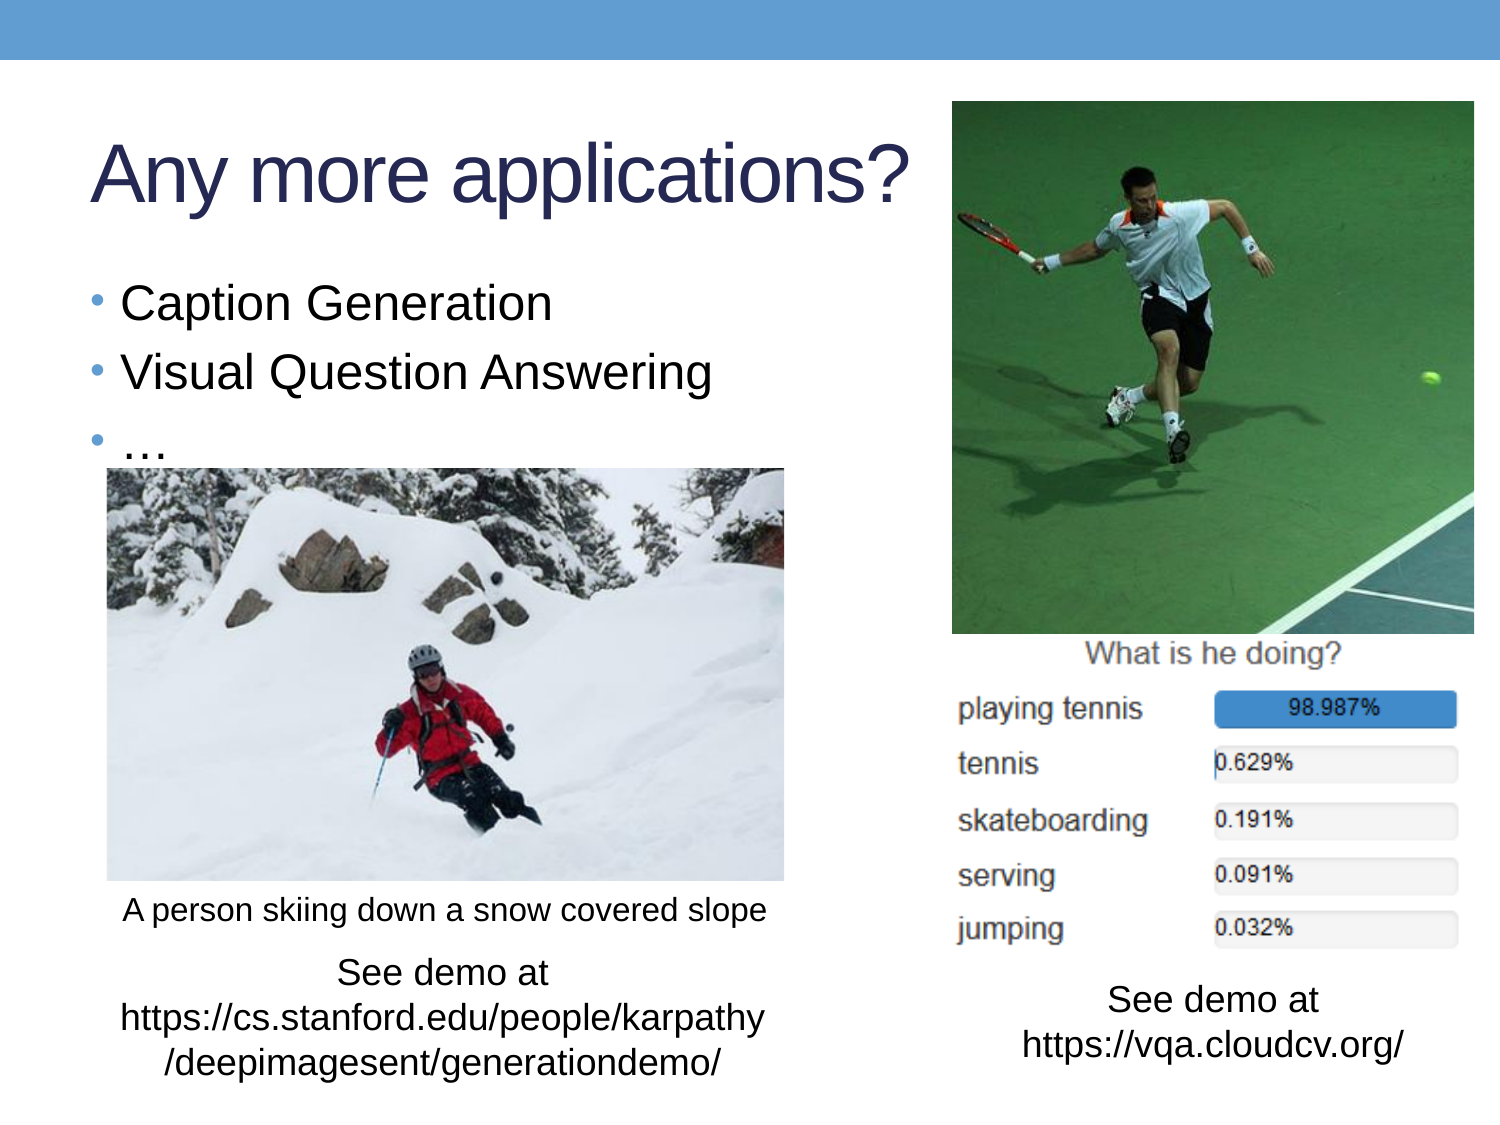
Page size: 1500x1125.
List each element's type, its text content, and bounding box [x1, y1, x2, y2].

list Caption Generation Visual Question Answering … [75, 262, 980, 1063]
title Any more applications? [75, 87, 1425, 250]
text_box See demo at https://vqa.cloudcv.org/ [980, 976, 1446, 1072]
text_box A person skiing down a snow covered slope [105, 886, 786, 936]
text_box See demo at https://cs.stanford.edu/people/karpathy/deepimagesent/generationdemo/ [102, 940, 783, 1091]
picture [106, 468, 785, 881]
picture [950, 101, 1477, 968]
